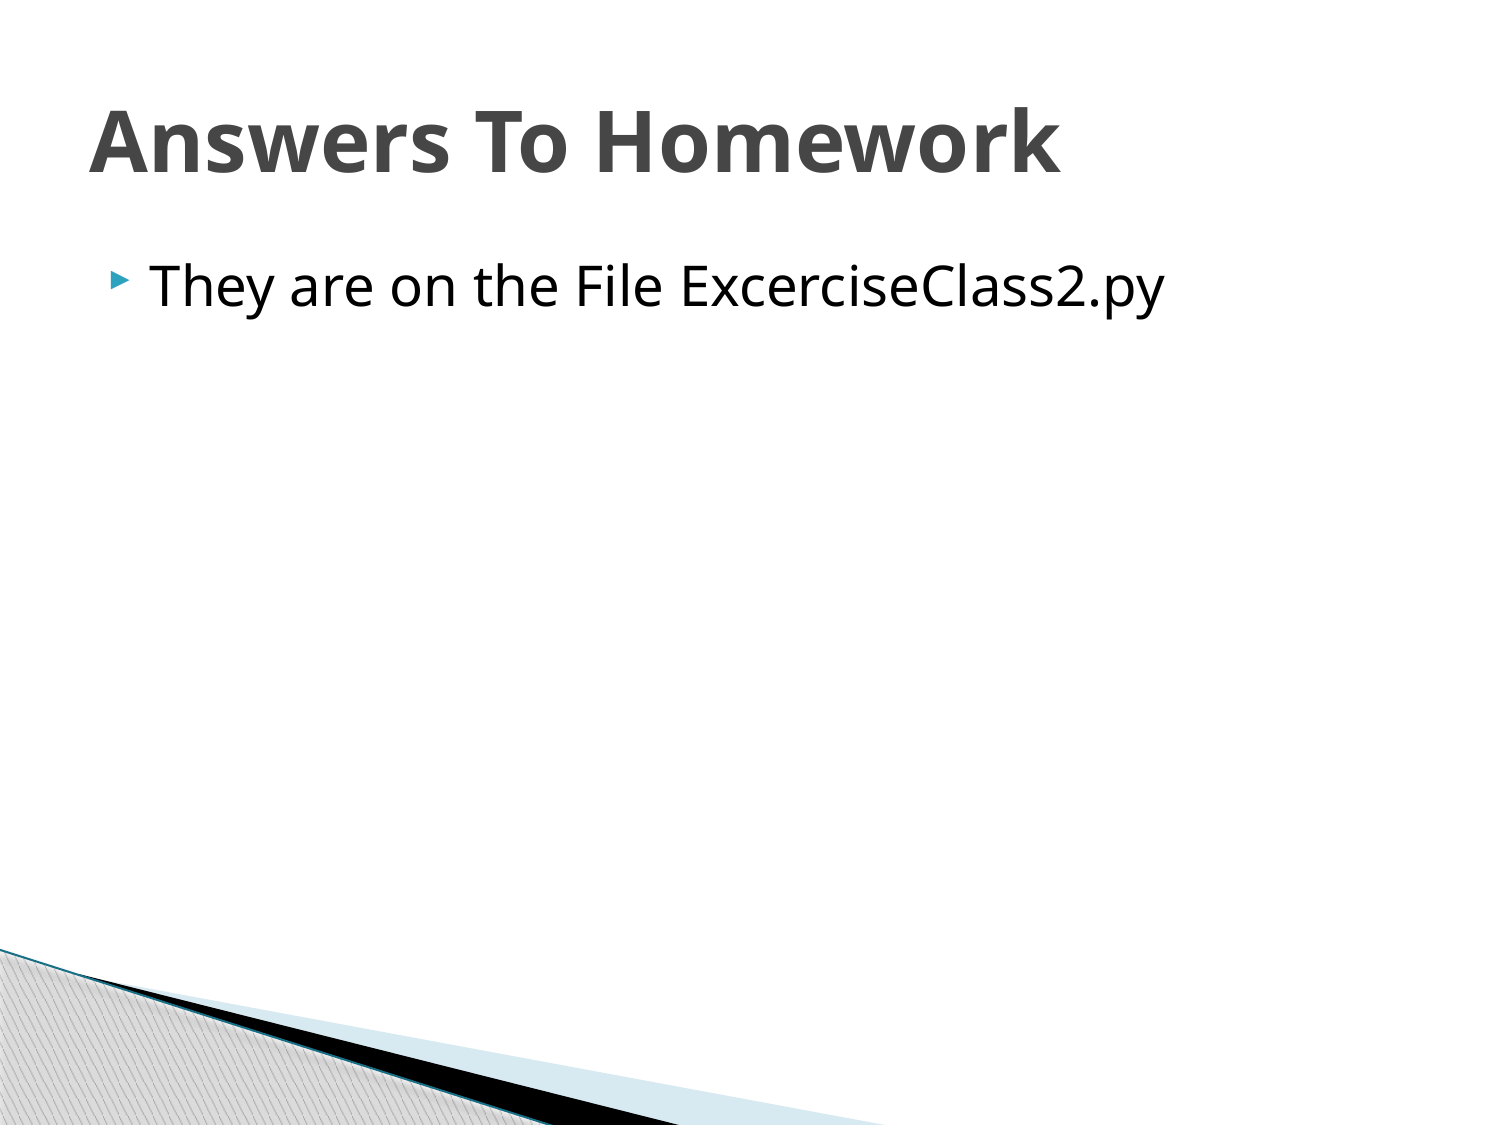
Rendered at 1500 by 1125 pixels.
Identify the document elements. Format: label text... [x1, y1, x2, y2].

title Answers To Homework [75, 45, 1425, 233]
list They are on the File ExcerciseClass2.py [75, 243, 1425, 986]
